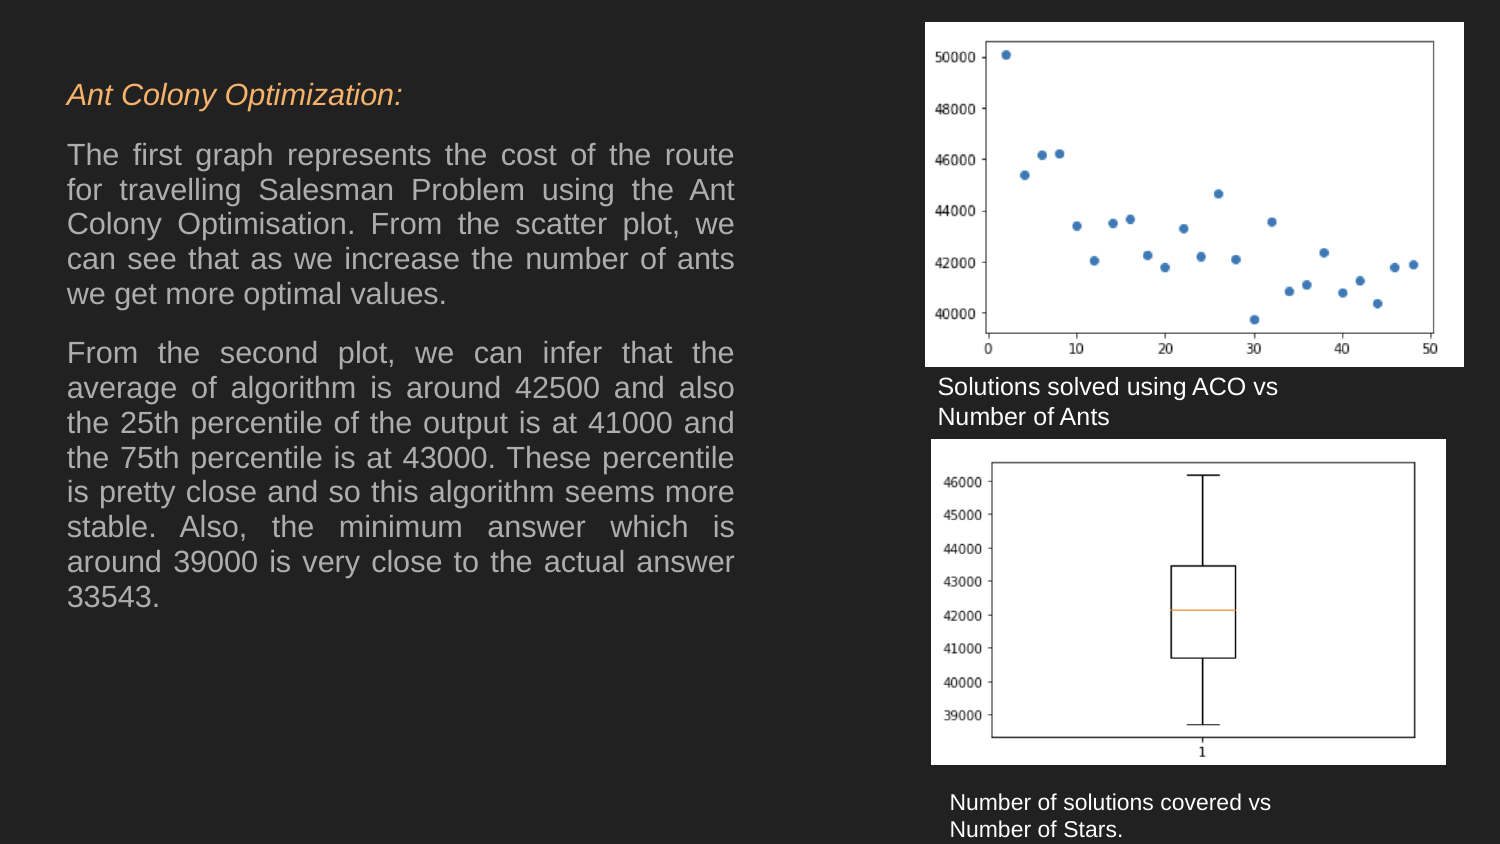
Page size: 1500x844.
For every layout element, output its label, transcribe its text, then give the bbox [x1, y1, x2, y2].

picture [924, 21, 1464, 367]
text_box Solutions solved using ACO vs Number of Ants [922, 373, 1389, 446]
list Ant Colony Optimization: The first graph represents the cost of the route for travelling Salesman Problem using the Ant Colony Optimisation. From the scatter plot, we can see that as we increase the number of ants we get more optimal values. From the second plot, we can infer that the average of algorithm is around 42500 and also the 25th percentile of the output is at 41000 and the 75th percentile is at 43000. These percentile is pretty close and so this algorithm seems more stable. Also, the minimum answer which is around 39000 is very close to the actual answer 33543. [51, 62, 750, 776]
picture [931, 439, 1446, 766]
text_box Number of solutions covered vs Number of Stars. [934, 773, 1373, 844]
